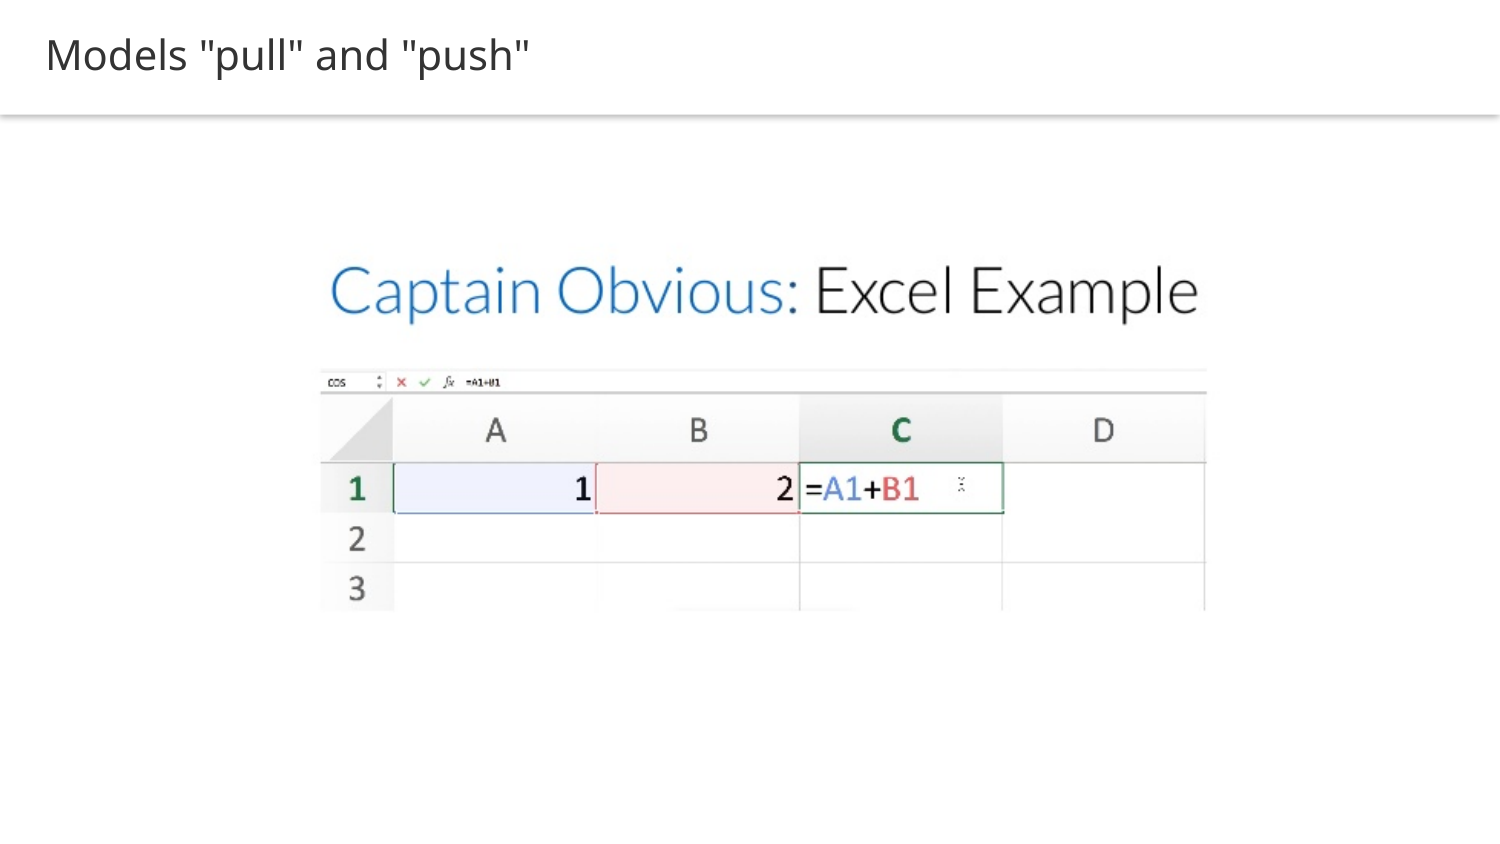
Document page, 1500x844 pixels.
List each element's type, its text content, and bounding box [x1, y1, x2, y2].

list Models "pull" and "push" [0, 0, 1500, 115]
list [274, 146, 1253, 697]
